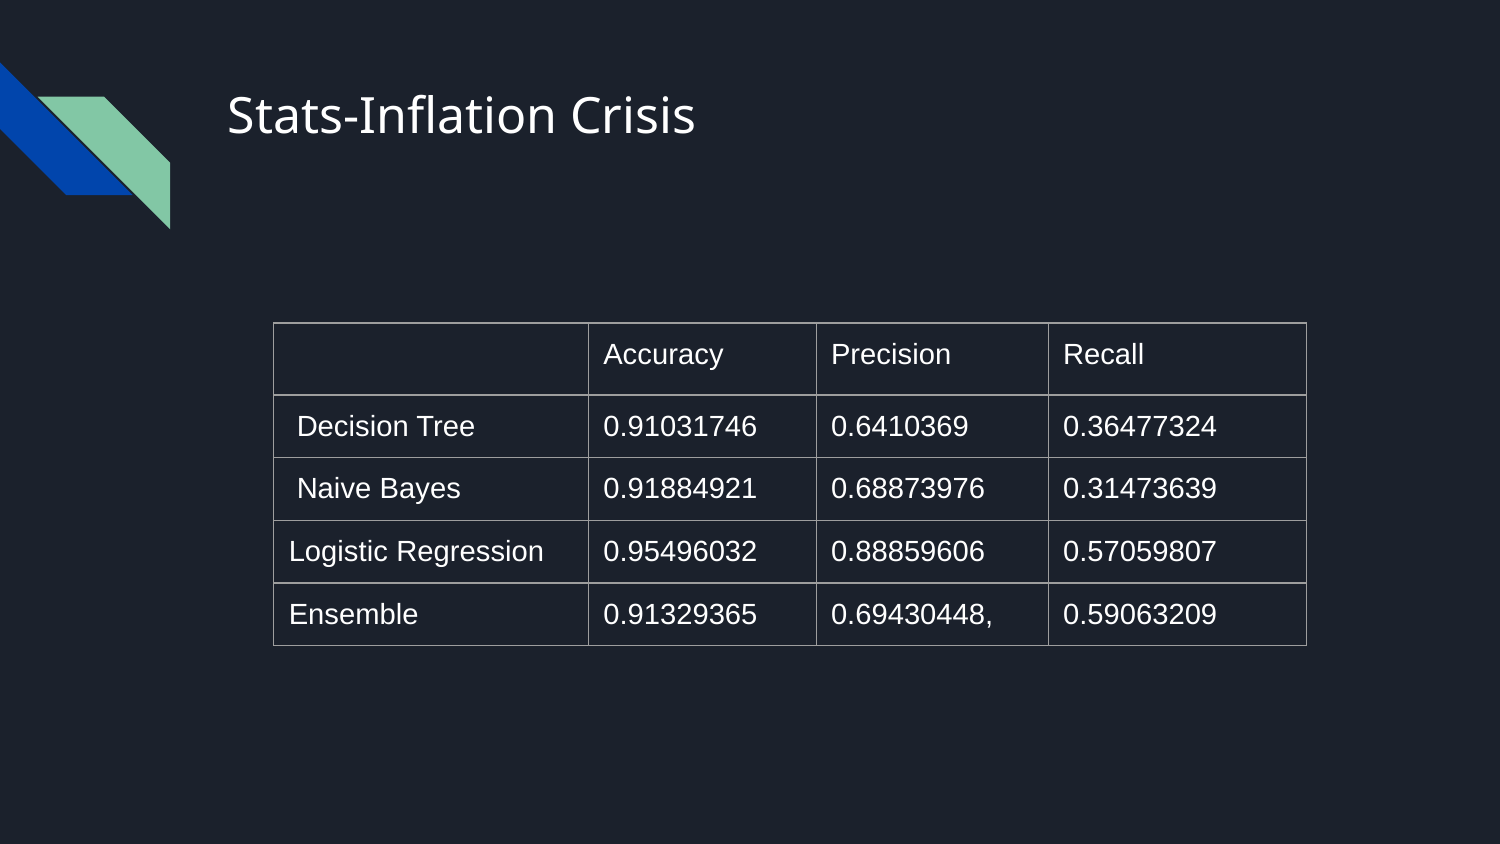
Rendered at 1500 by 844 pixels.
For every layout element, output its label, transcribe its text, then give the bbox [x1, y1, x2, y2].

table_cell 0.95496032 [589, 521, 816, 582]
table_cell Decision Tree [274, 396, 588, 457]
table_header [274, 324, 588, 394]
table_cell 0.69430448, [817, 584, 1048, 645]
table_cell 0.59063209 [1049, 584, 1306, 645]
table_cell 0.6410369 [817, 396, 1048, 457]
table_cell 0.91329365 [589, 584, 816, 645]
table_header Accuracy [589, 324, 816, 394]
table_cell 0.68873976 [817, 458, 1048, 520]
table_cell 0.31473639 [1049, 458, 1306, 520]
table_cell 0.57059807 [1049, 521, 1306, 582]
title Stats-Inflation Crisis [212, 64, 1368, 215]
table_cell 0.88859606 [817, 521, 1048, 582]
table_cell Ensemble [274, 584, 588, 645]
table_cell Naive Bayes [274, 458, 588, 520]
table_cell 0.36477324 [1049, 396, 1306, 457]
table_cell 0.91031746 [589, 396, 816, 457]
table_cell 0.91884921 [589, 458, 816, 520]
table_header Precision [817, 324, 1048, 394]
table_cell Logistic Regression [274, 521, 588, 582]
table_header Recall [1049, 324, 1306, 394]
